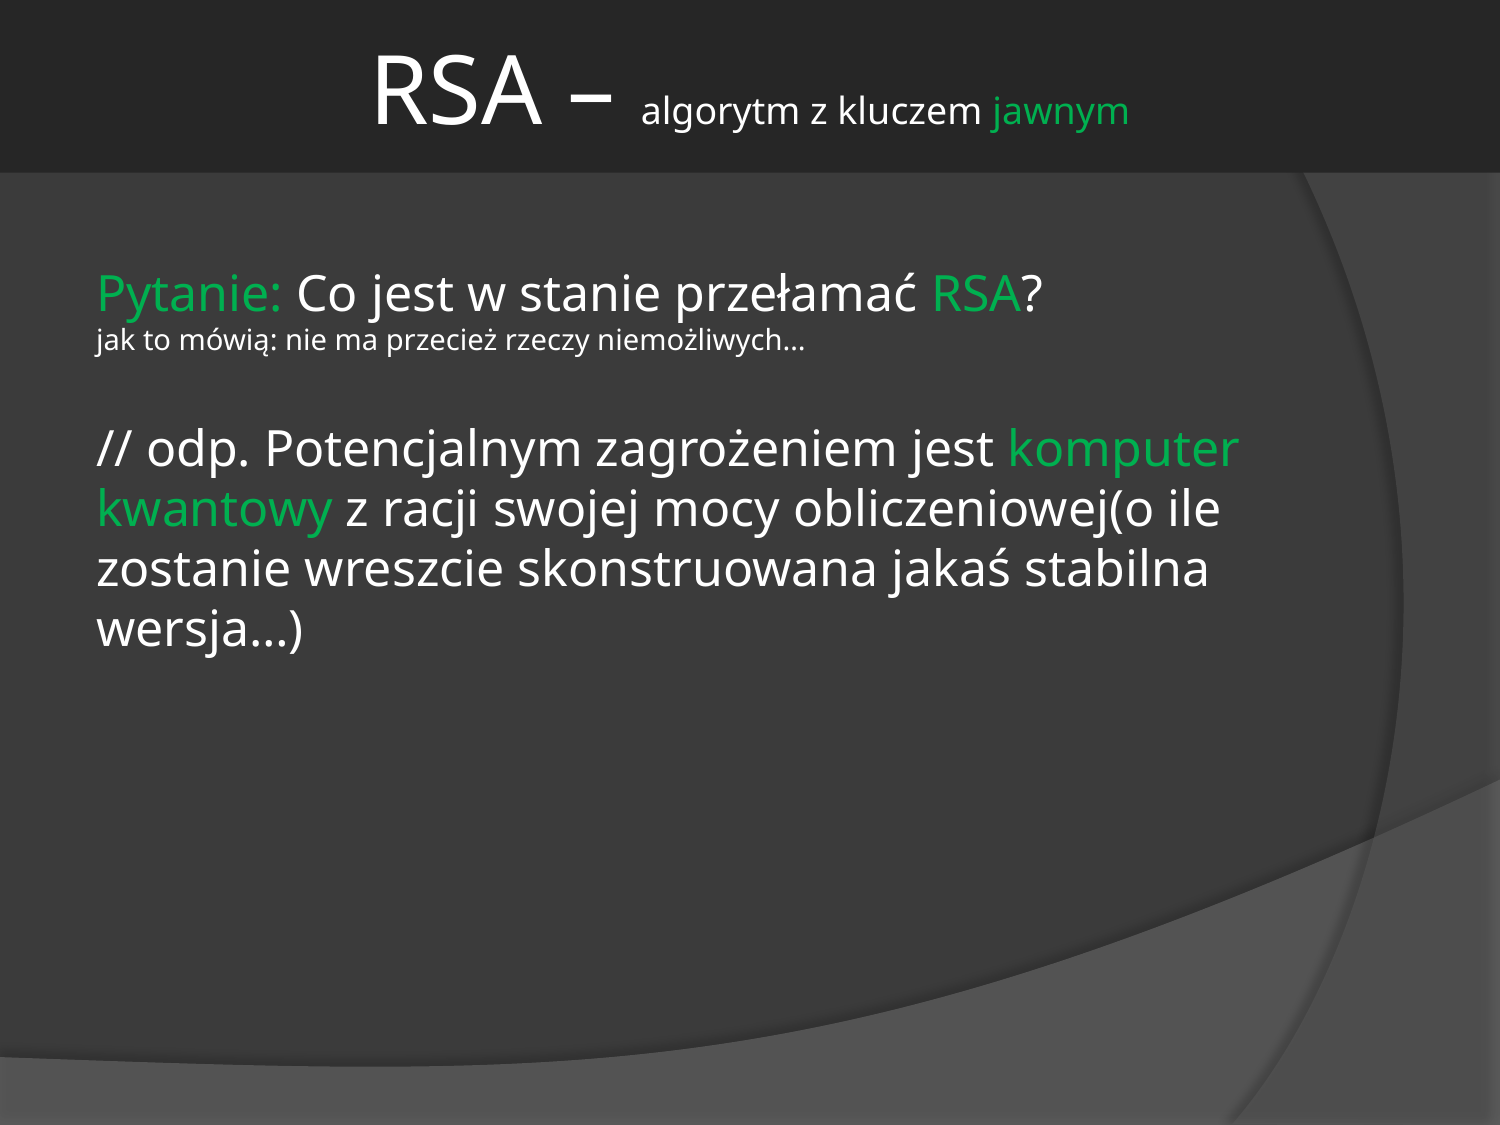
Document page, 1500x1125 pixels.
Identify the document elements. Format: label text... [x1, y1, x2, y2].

text_box RSA – algorytm z kluczem jawnym [0, 0, 1500, 173]
text_box Pytanie: Co jest w stanie przełamać RSA? jak to mówią: nie ma przecież rzeczy niemożliwych… // odp. Potencjalnym zagrożeniem jest komputer kwantowy z racji swojej mocy obliczeniowej(o ile zostanie wreszcie skonstruowana jakaś stabilna wersja…) [88, 196, 1412, 1083]
